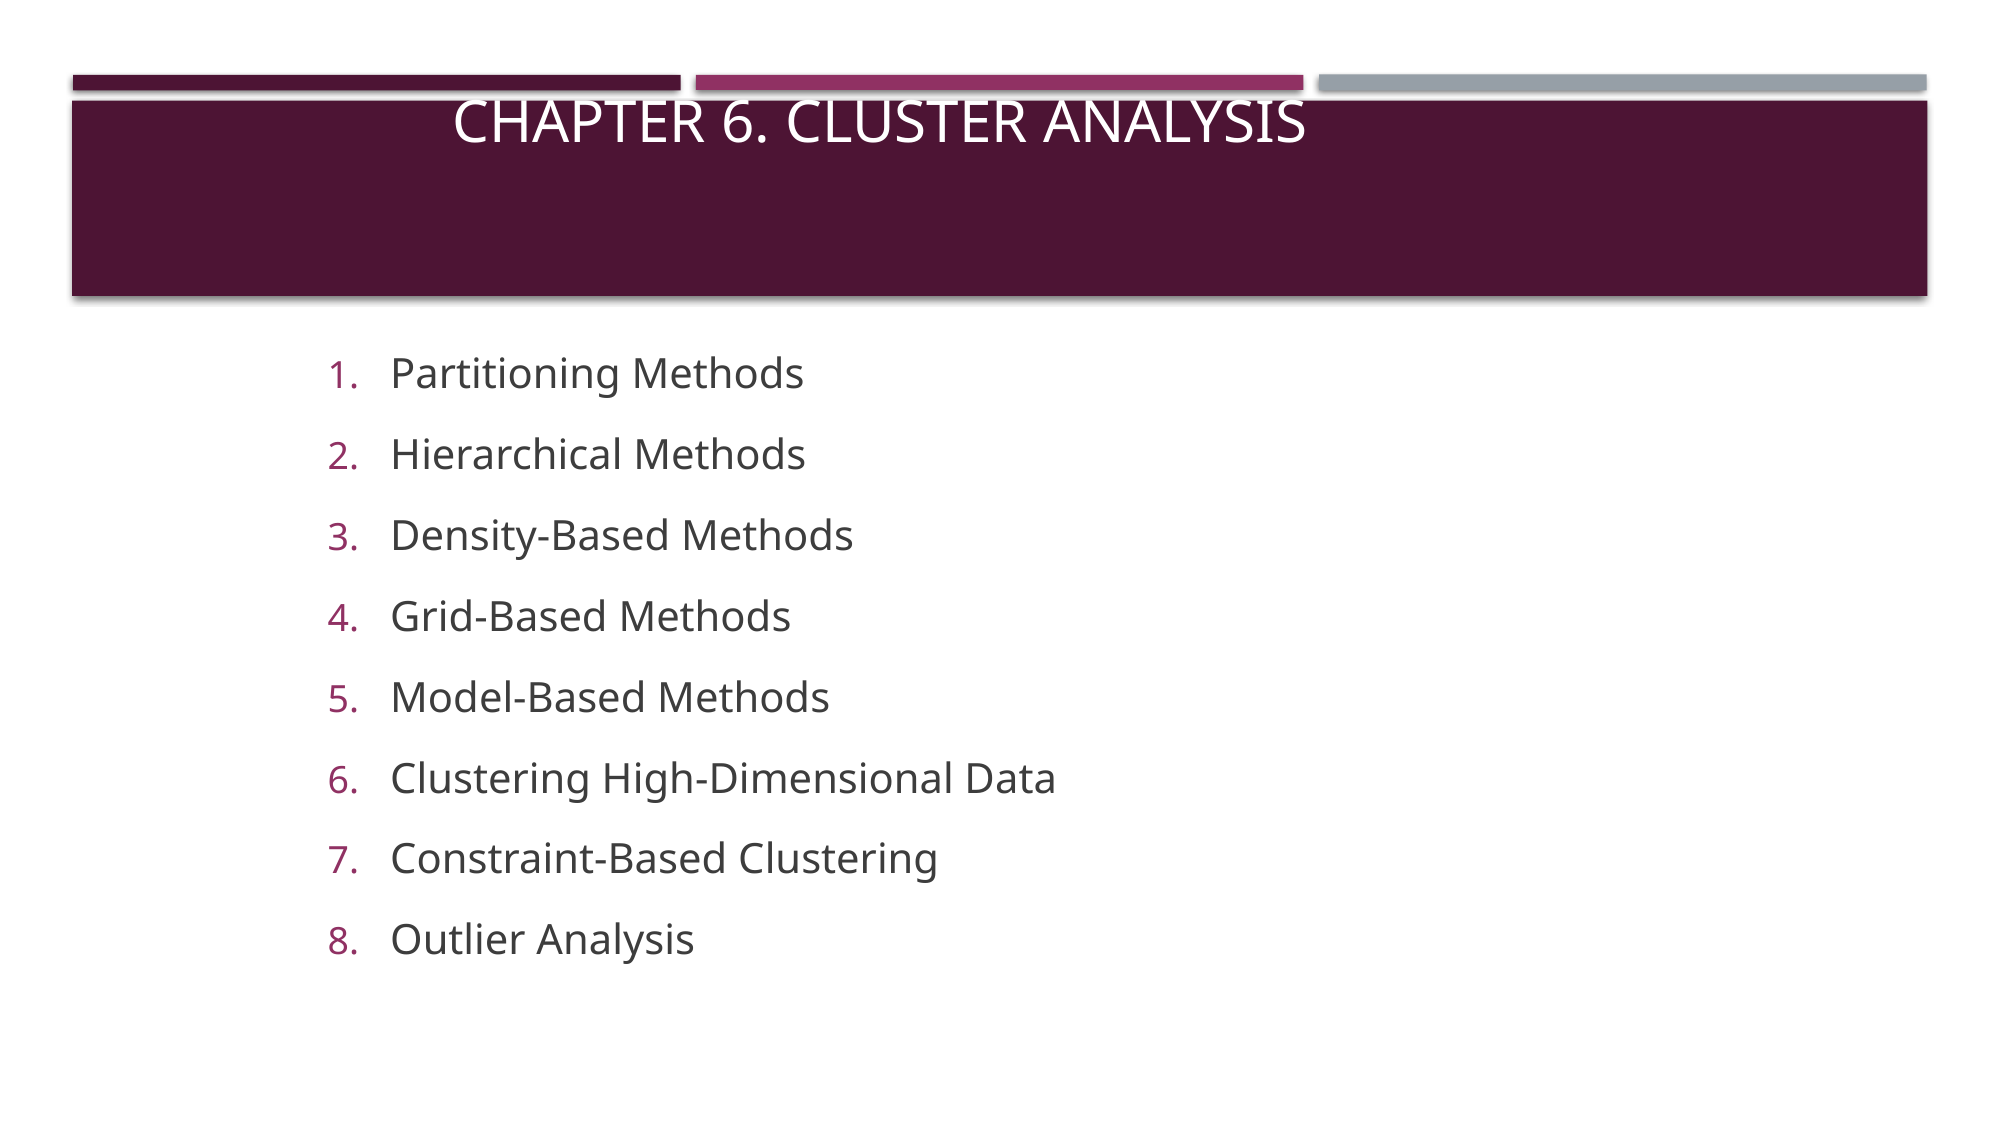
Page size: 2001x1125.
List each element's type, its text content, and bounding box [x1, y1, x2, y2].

title Chapter 6. Cluster Analysis [437, 37, 1550, 200]
list Partitioning Methods Hierarchical Methods Density-Based Methods Grid-Based Methods Model-Based Methods Clustering High-Dimensional Data Constraint-Based Clustering Outlier Analysis [312, 224, 1662, 1075]
